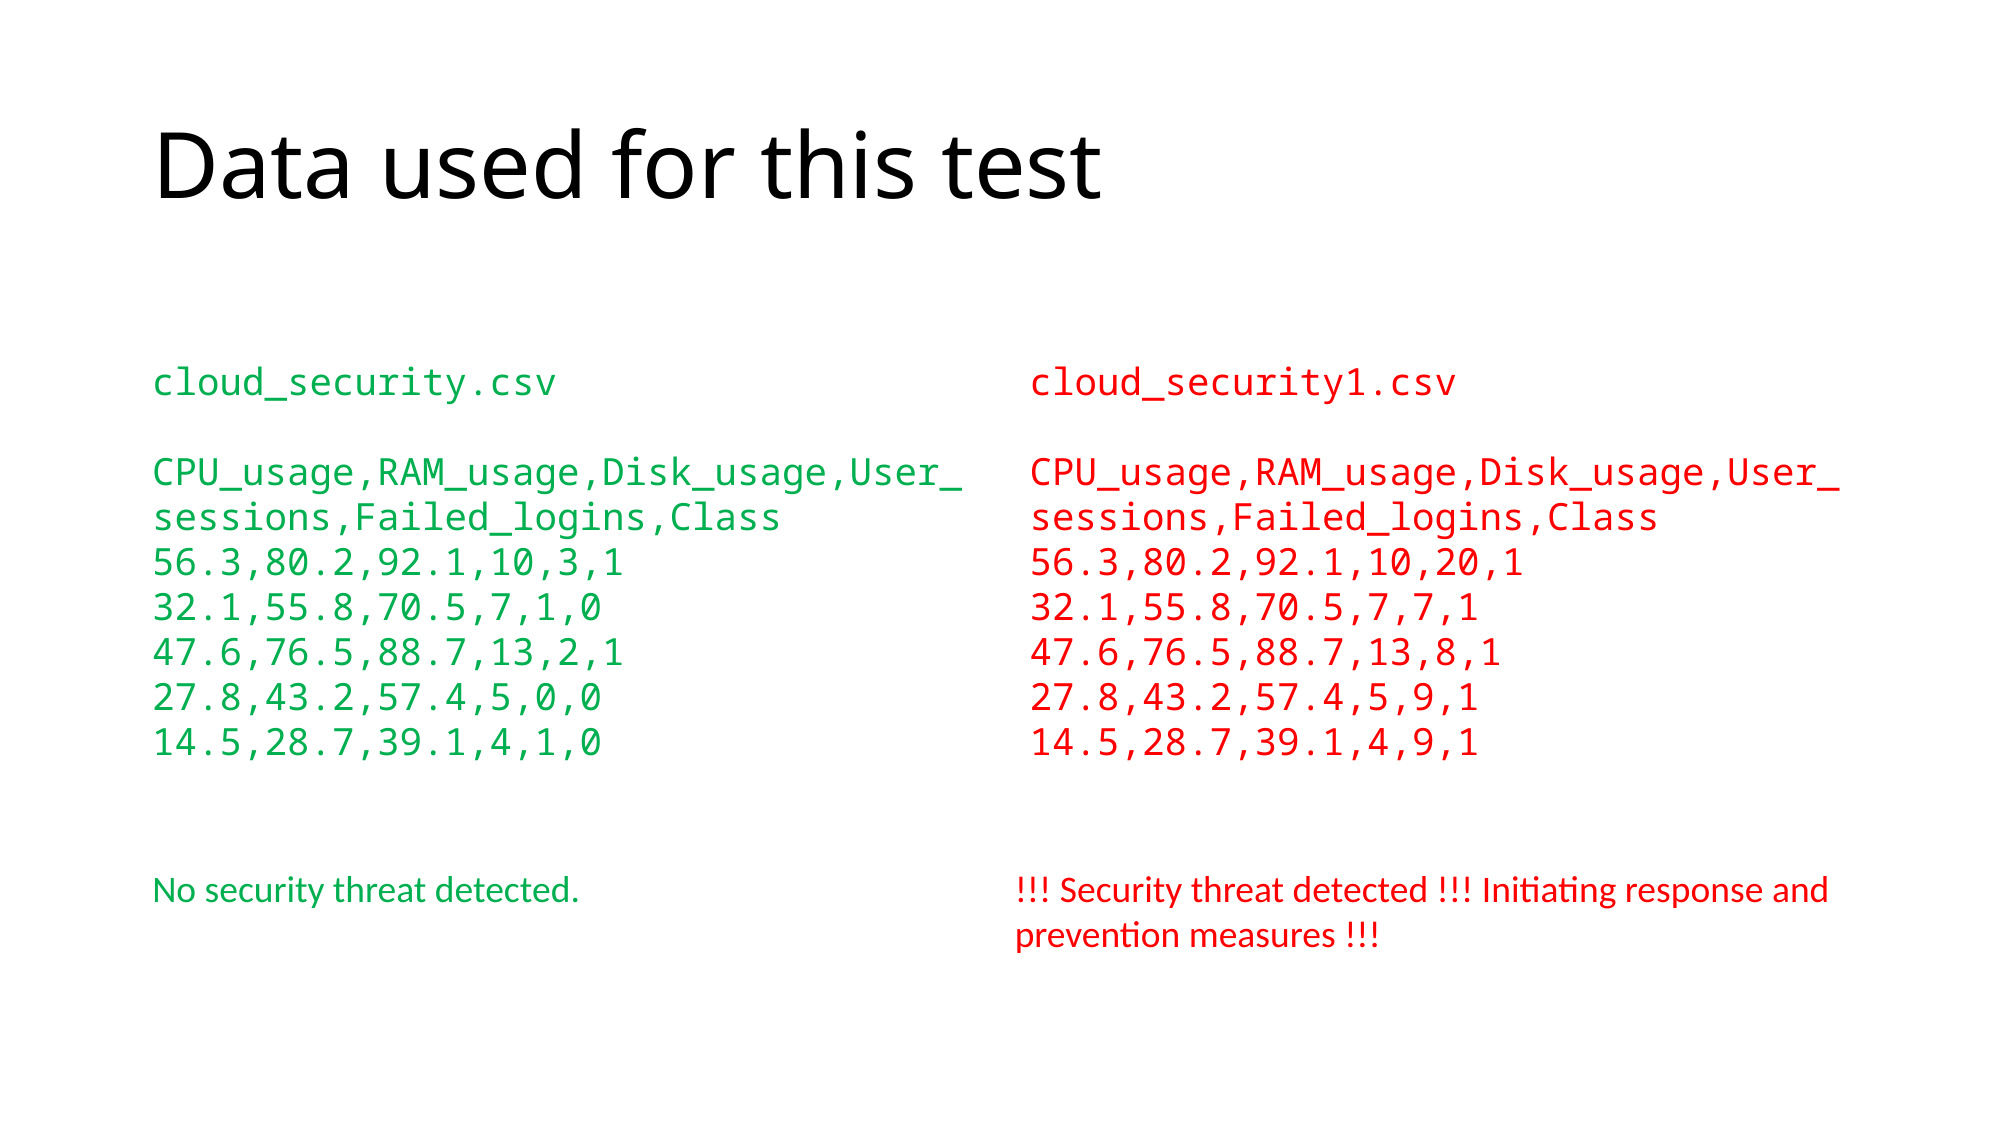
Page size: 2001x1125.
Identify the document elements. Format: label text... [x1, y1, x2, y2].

text_box !!! Security threat detected !!! Initiating response and prevention measures !!! [999, 857, 1863, 963]
text_box cloud_security1.csv CPU_usage,RAM_usage,Disk_usage,User_sessions,Failed_logins,Class 56.3,80.2,92.1,10,20,1 32.1,55.8,70.5,7,7,1 47.6,76.5,88.7,13,8,1 27.8,43.2,57.4,5,9,1 14.5,28.7,39.1,4,9,1 [1014, 350, 1863, 816]
text_box No security threat detected. [137, 857, 1000, 918]
title Data used for this test [137, 59, 1863, 278]
text_box cloud_security.csv CPU_usage,RAM_usage,Disk_usage,User_sessions,Failed_logins,Class 56.3,80.2,92.1,10,3,1 32.1,55.8,70.5,7,1,0 47.6,76.5,88.7,13,2,1 27.8,43.2,57.4,5,0,0 14.5,28.7,39.1,4,1,0 [137, 350, 985, 816]
